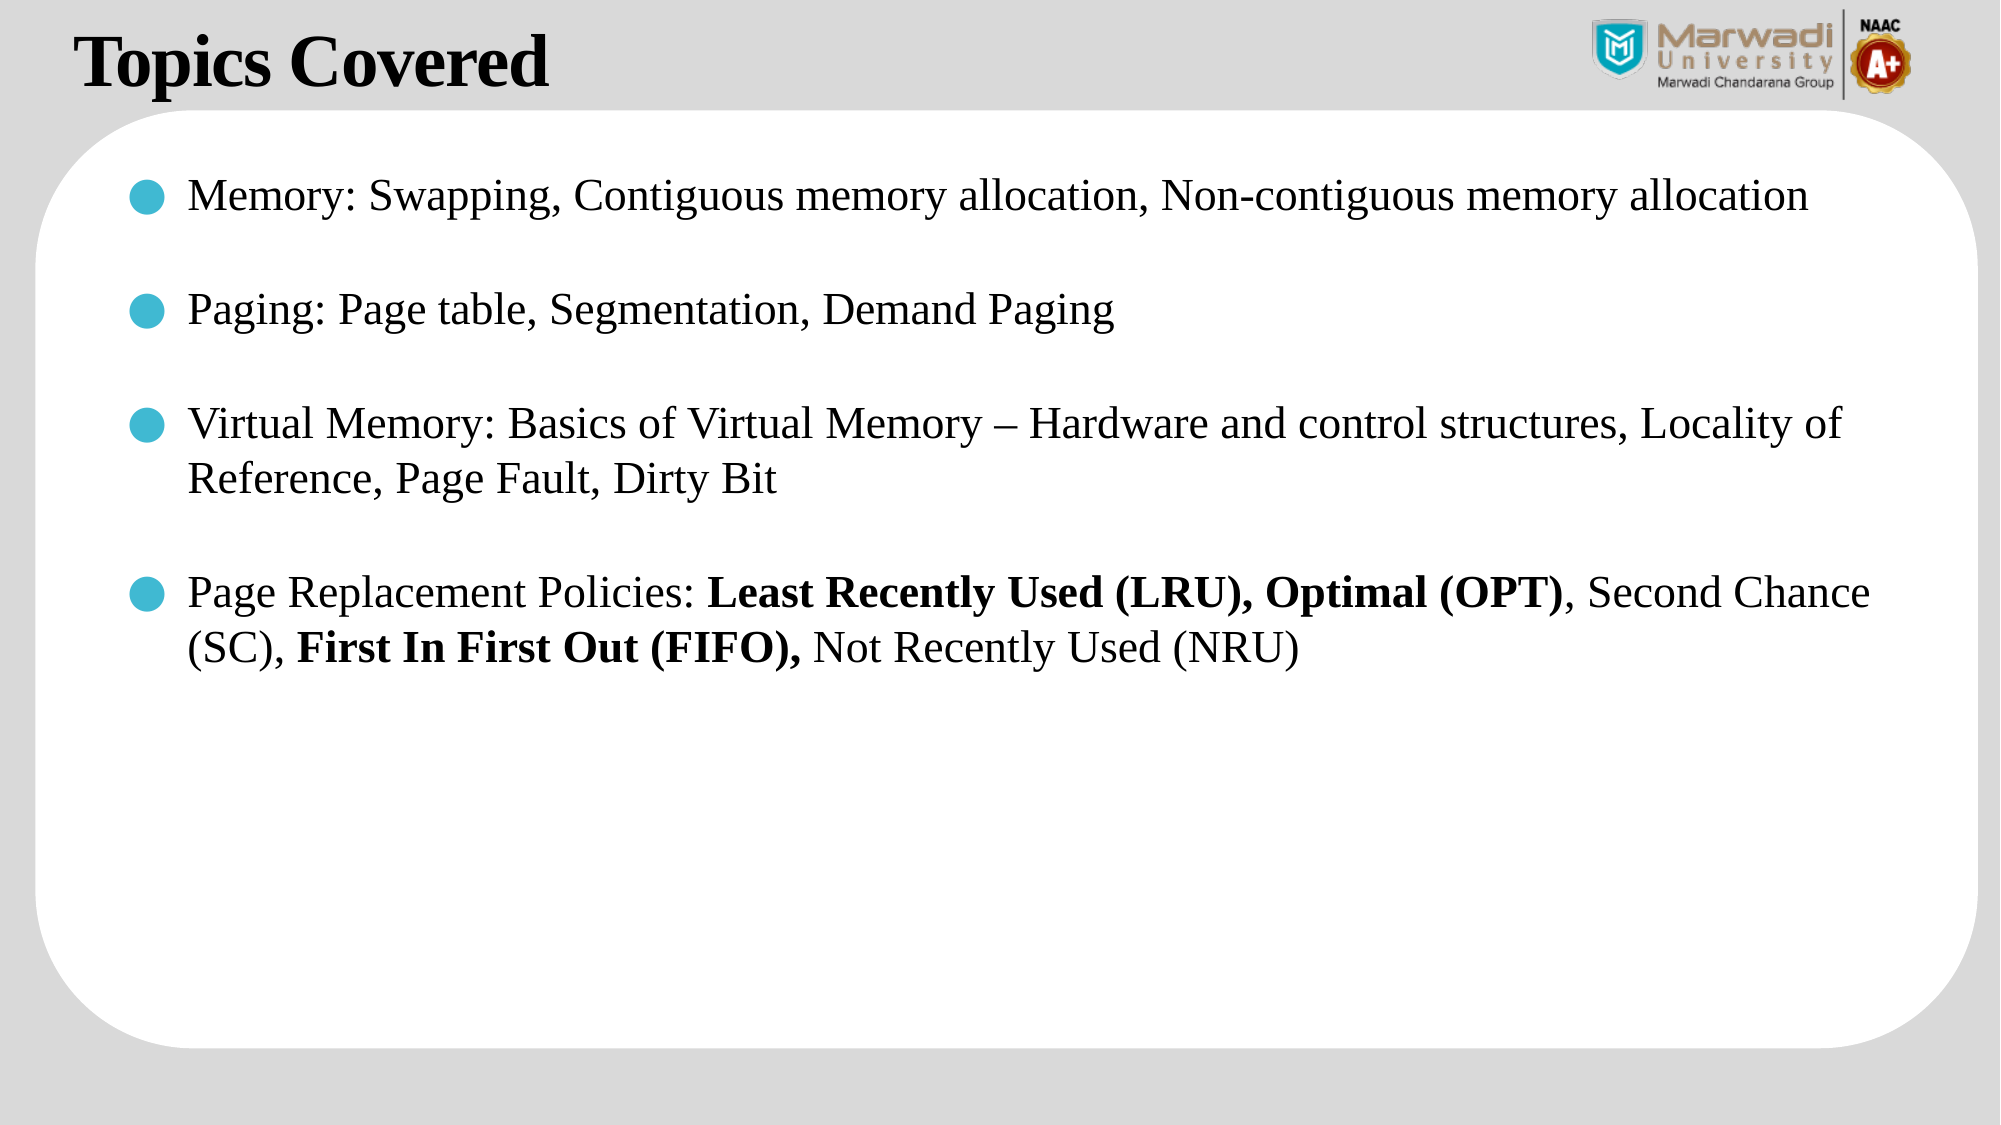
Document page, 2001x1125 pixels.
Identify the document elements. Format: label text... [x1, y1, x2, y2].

text_box Topics Covered [71, 9, 1393, 102]
picture [1575, 0, 1922, 134]
text_box Memory: Swapping, Contiguous memory allocation, Non-contiguous memory allocation Paging: Page table, Segmentation, Demand Paging Virtual Memory: Basics of Virtual Memory – Hardware and control structures, Locality of Reference, Page Fault, Dirty Bit Page Replacement Policies: Least Recently Used (LRU), Optimal (OPT), Second Chance (SC), First In First Out (FIFO), Not Recently Used (NRU) [125, 162, 1875, 729]
